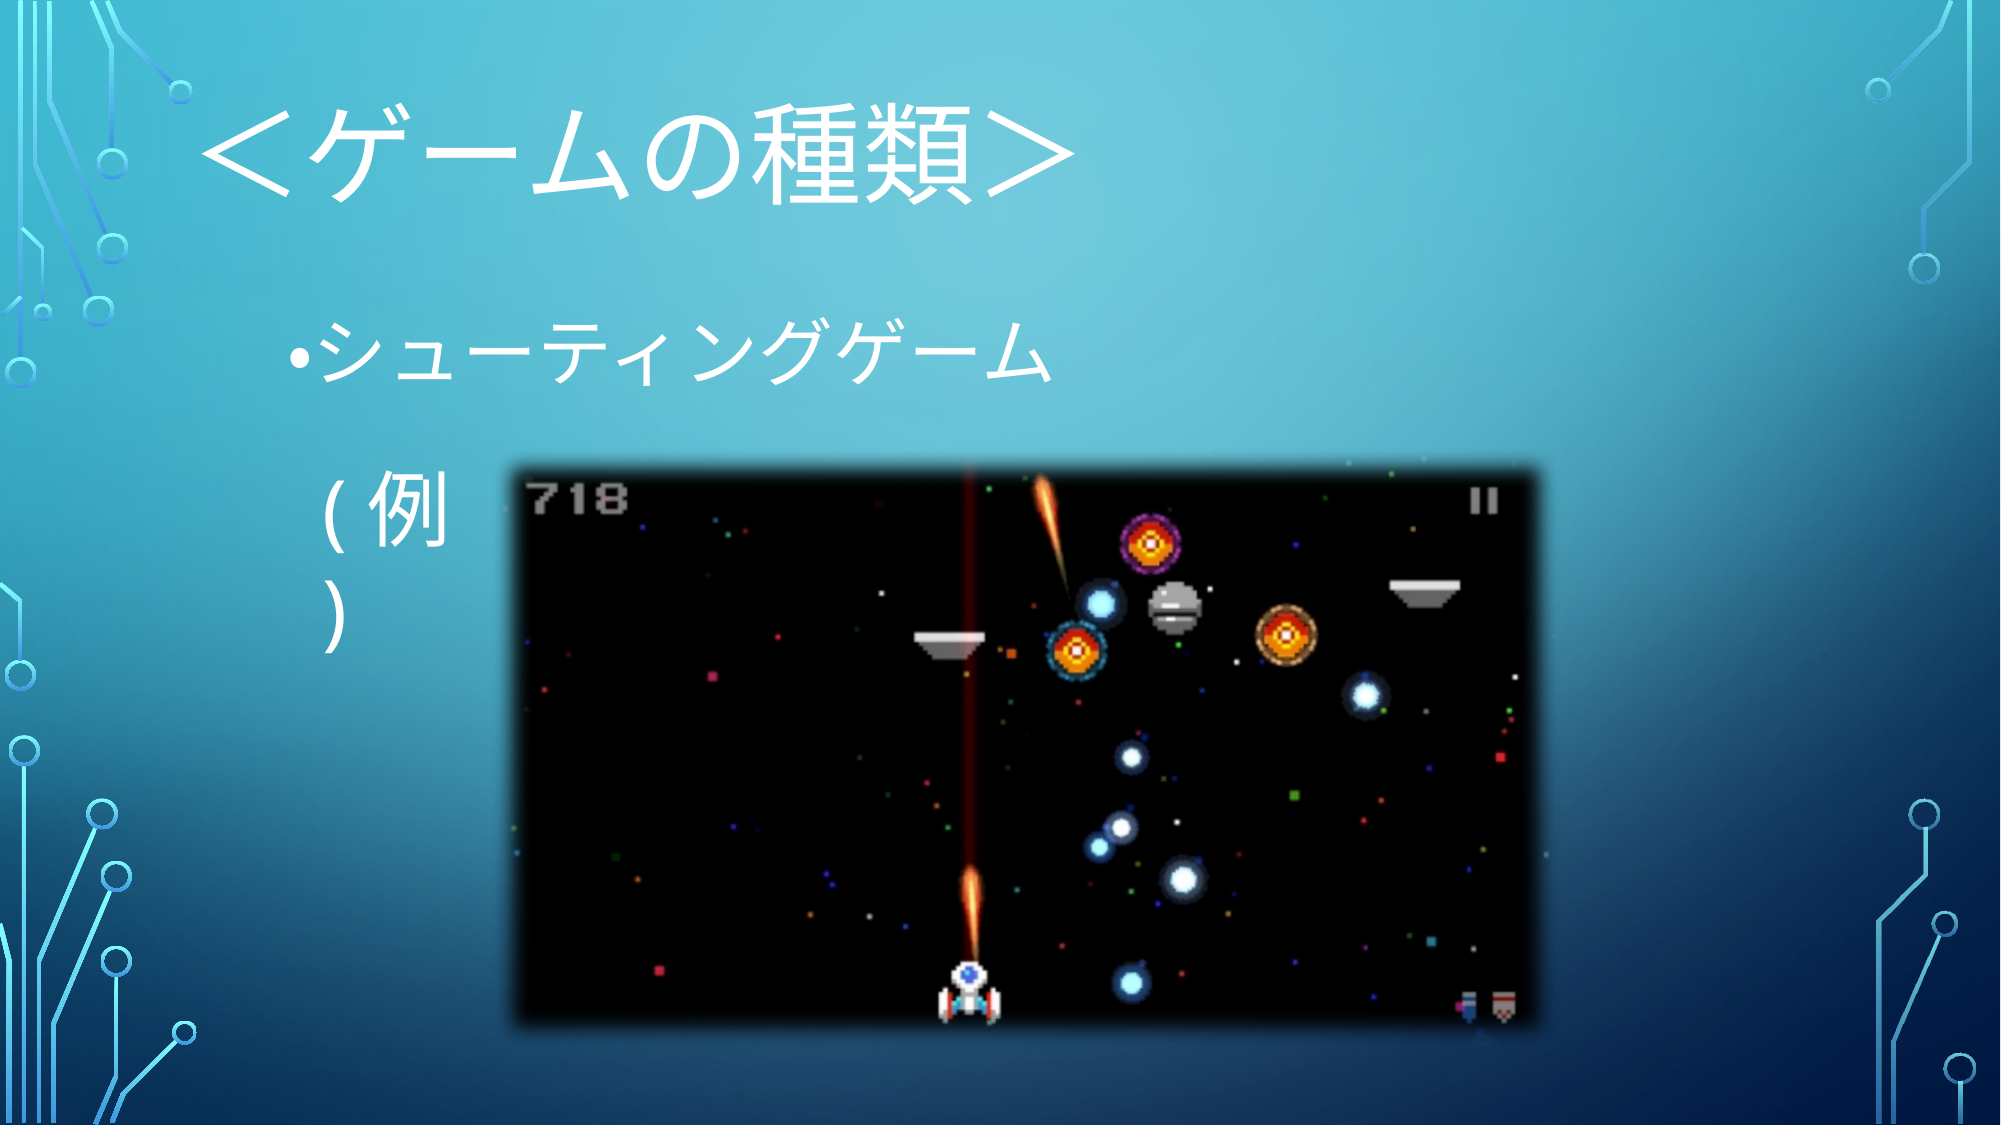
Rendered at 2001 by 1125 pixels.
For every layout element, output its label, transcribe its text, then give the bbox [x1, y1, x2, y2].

text_box ・シューティングゲーム [272, 297, 1780, 403]
picture [492, 448, 1561, 1049]
text_box (例) [307, 449, 492, 665]
text_box ＜ゲームの種類＞ [176, 76, 1727, 227]
